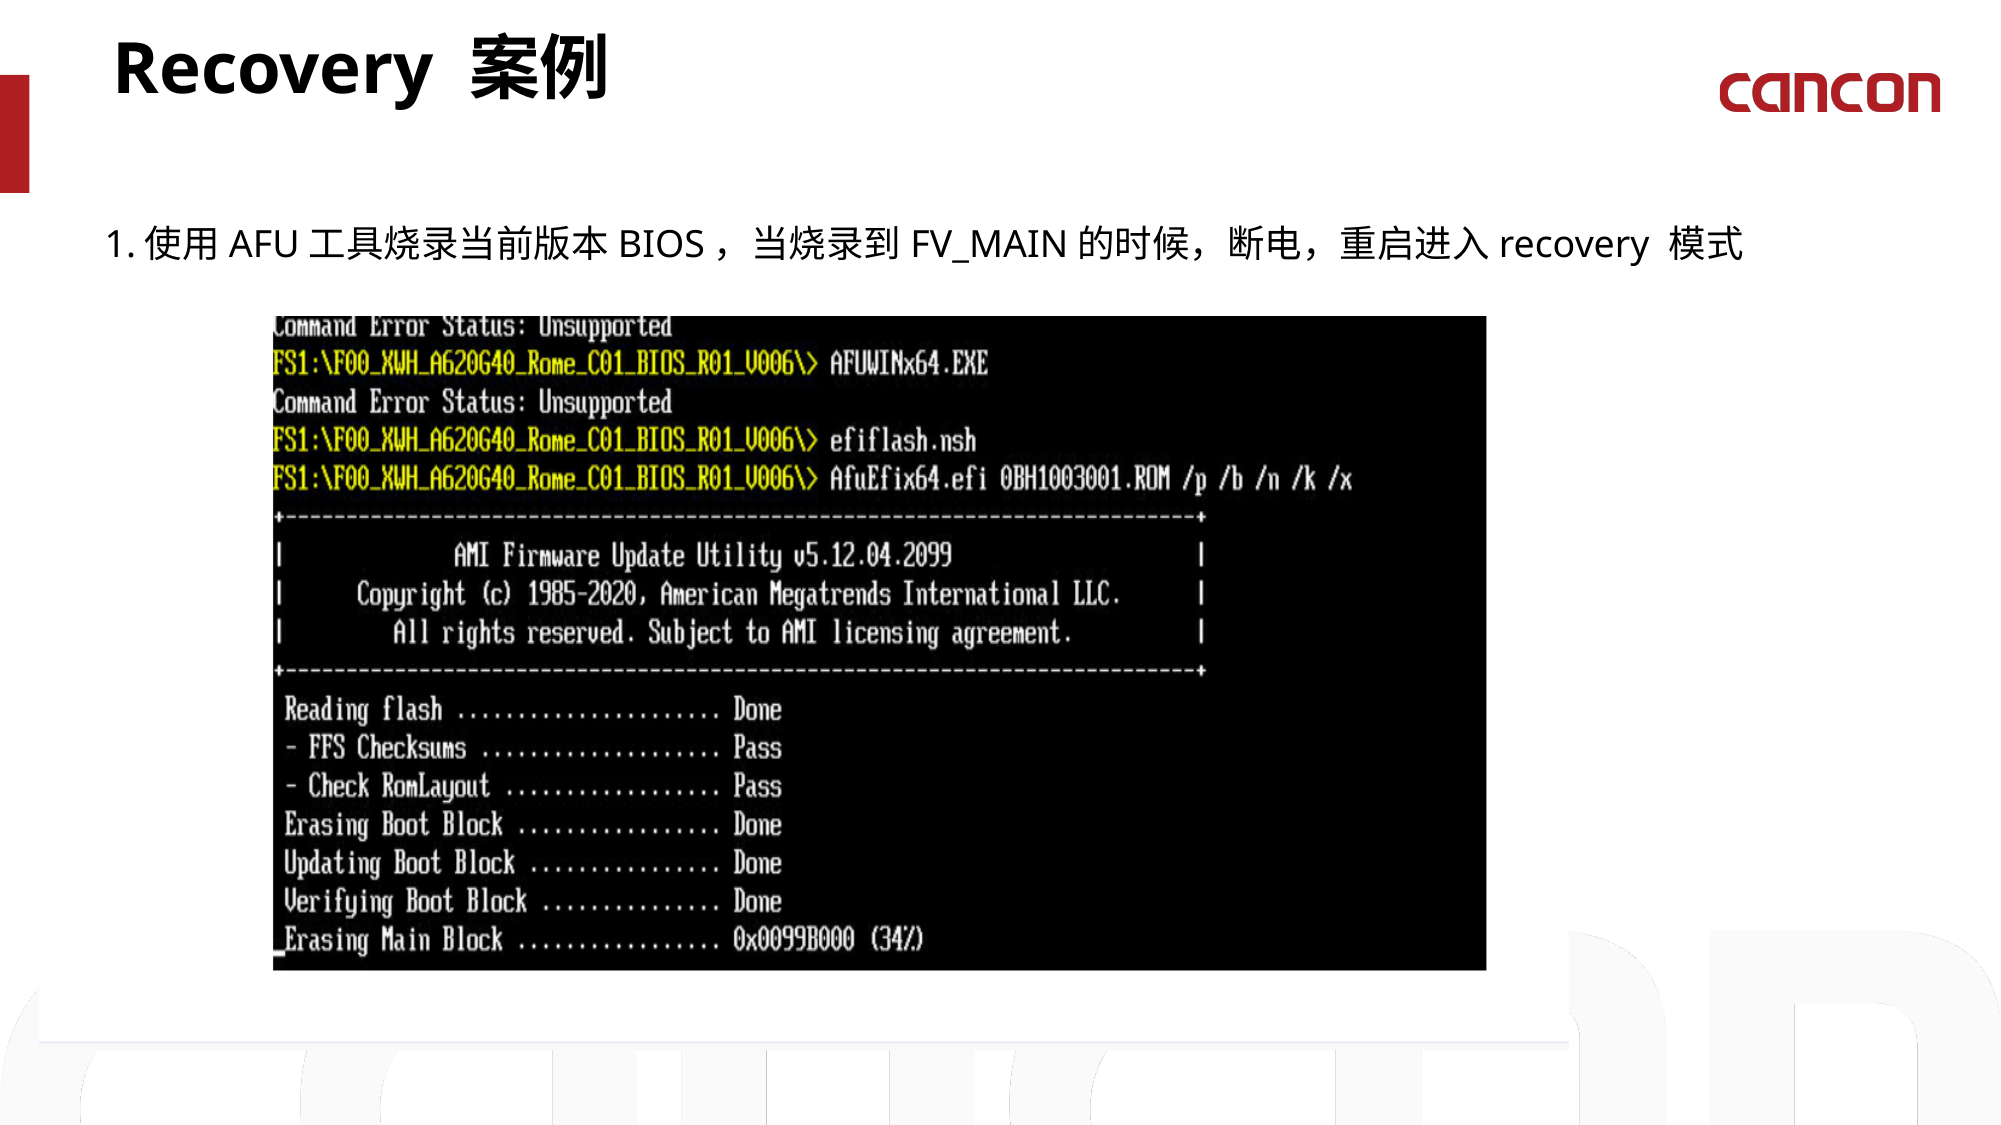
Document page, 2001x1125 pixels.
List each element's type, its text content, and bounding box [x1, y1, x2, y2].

picture [38, 316, 1569, 1050]
title Recovery 案例 [97, 17, 1706, 124]
text_box 1.使用AFU工具烧录当前版本BIOS，当烧录到FV_MAIN的时候，断电，重启进入recovery 模式 [80, 212, 1759, 272]
